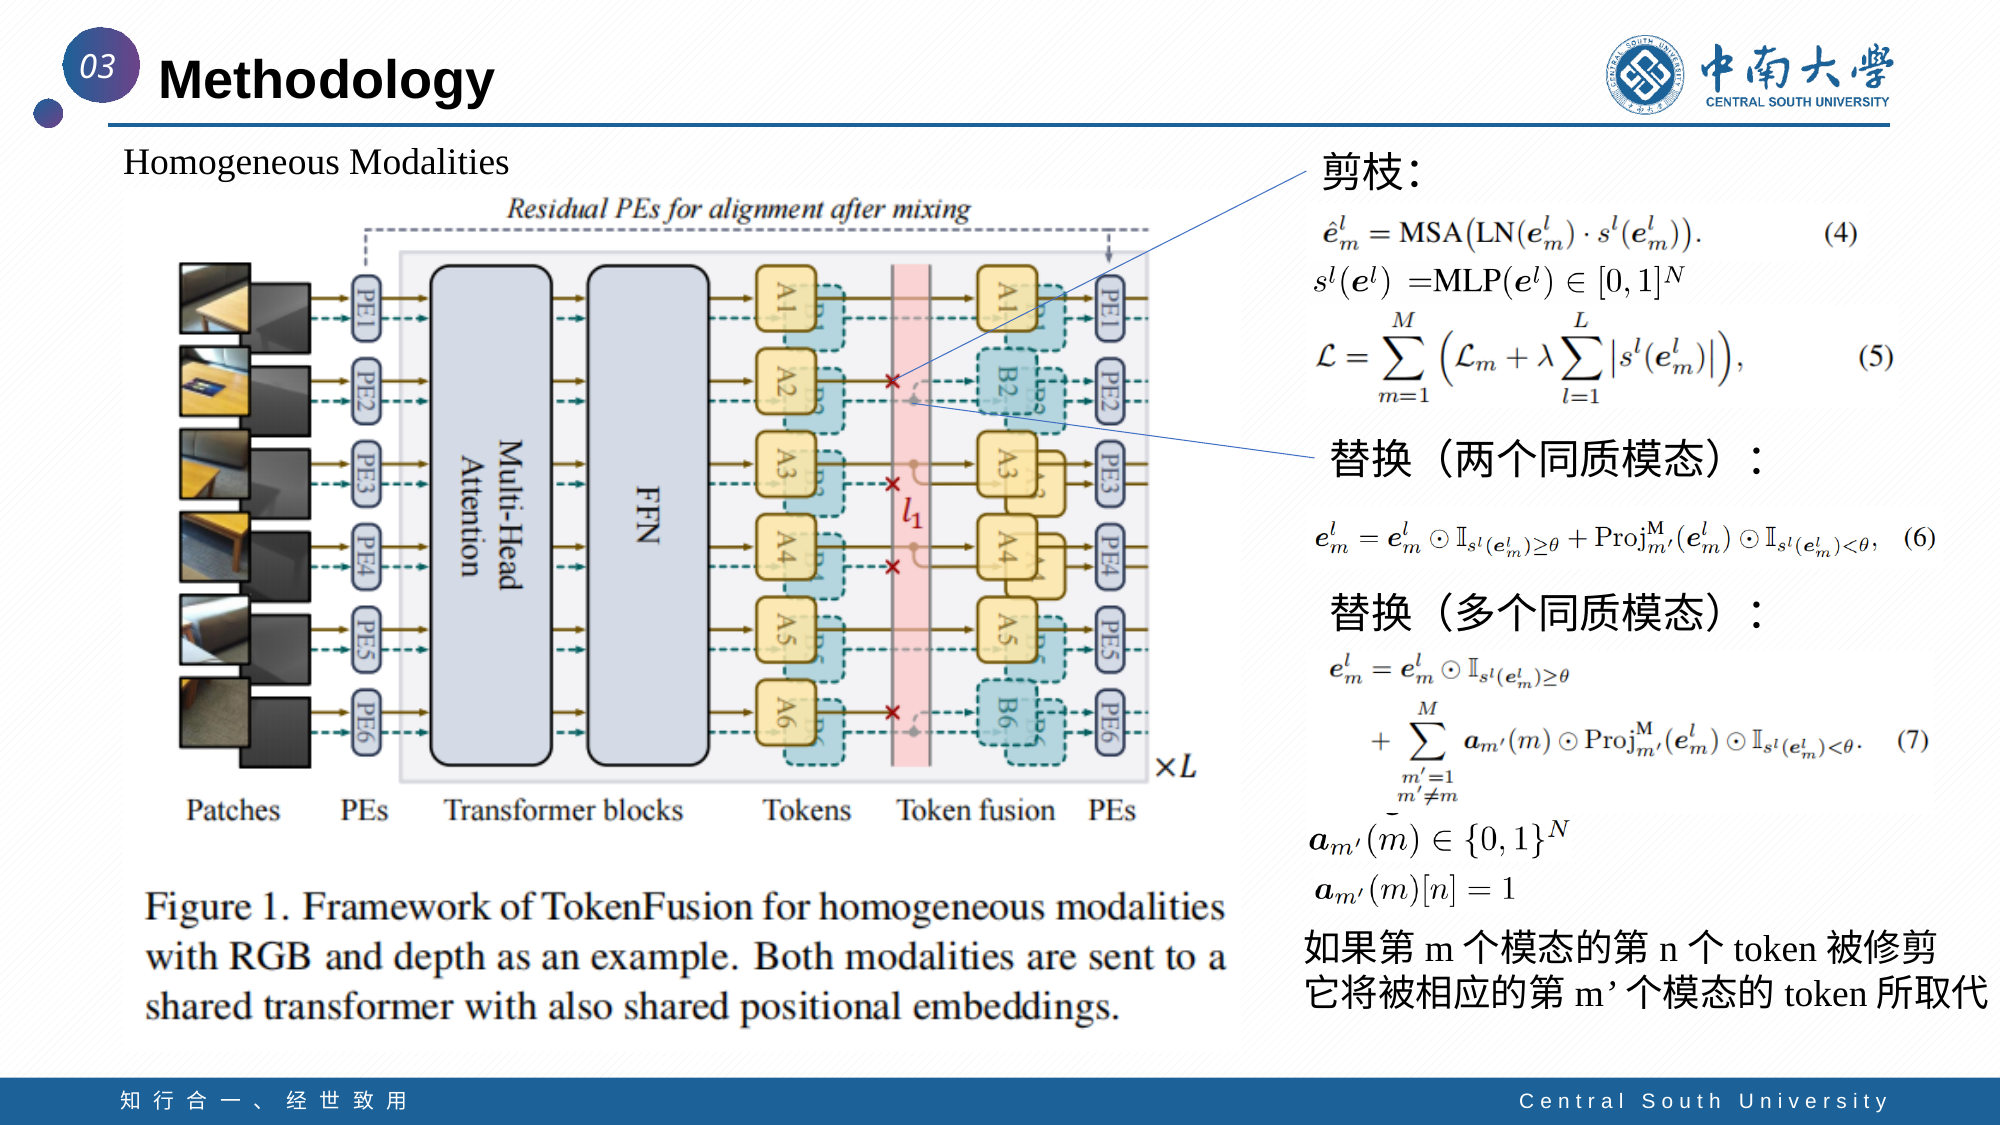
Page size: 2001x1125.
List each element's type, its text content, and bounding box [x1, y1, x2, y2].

picture [1306, 203, 1899, 408]
picture [1314, 870, 1518, 913]
text_box Methodology [158, 0, 1050, 118]
text_box 替换（两个同质模态）： [1314, 425, 1804, 491]
text_box 如果第m个模态的第n个token被修剪 它将被相应的第m’个模态的token所取代 [1288, 916, 2000, 1022]
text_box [33, 26, 153, 128]
text_box 剪枝： [1306, 138, 1462, 203]
picture [1595, 28, 1907, 121]
text_box [0, 1077, 2000, 1125]
text_box 知行合一、经世致用 [105, 1080, 423, 1120]
picture [1306, 506, 1943, 569]
picture [123, 189, 1241, 1052]
text_box Homogeneous Modalities [108, 129, 532, 190]
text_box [892, 171, 1307, 381]
text_box 替换（多个同质模态）： [1314, 579, 1804, 645]
picture [1306, 650, 1934, 862]
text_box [912, 403, 1315, 459]
text_box Central South University [1504, 1080, 1902, 1120]
